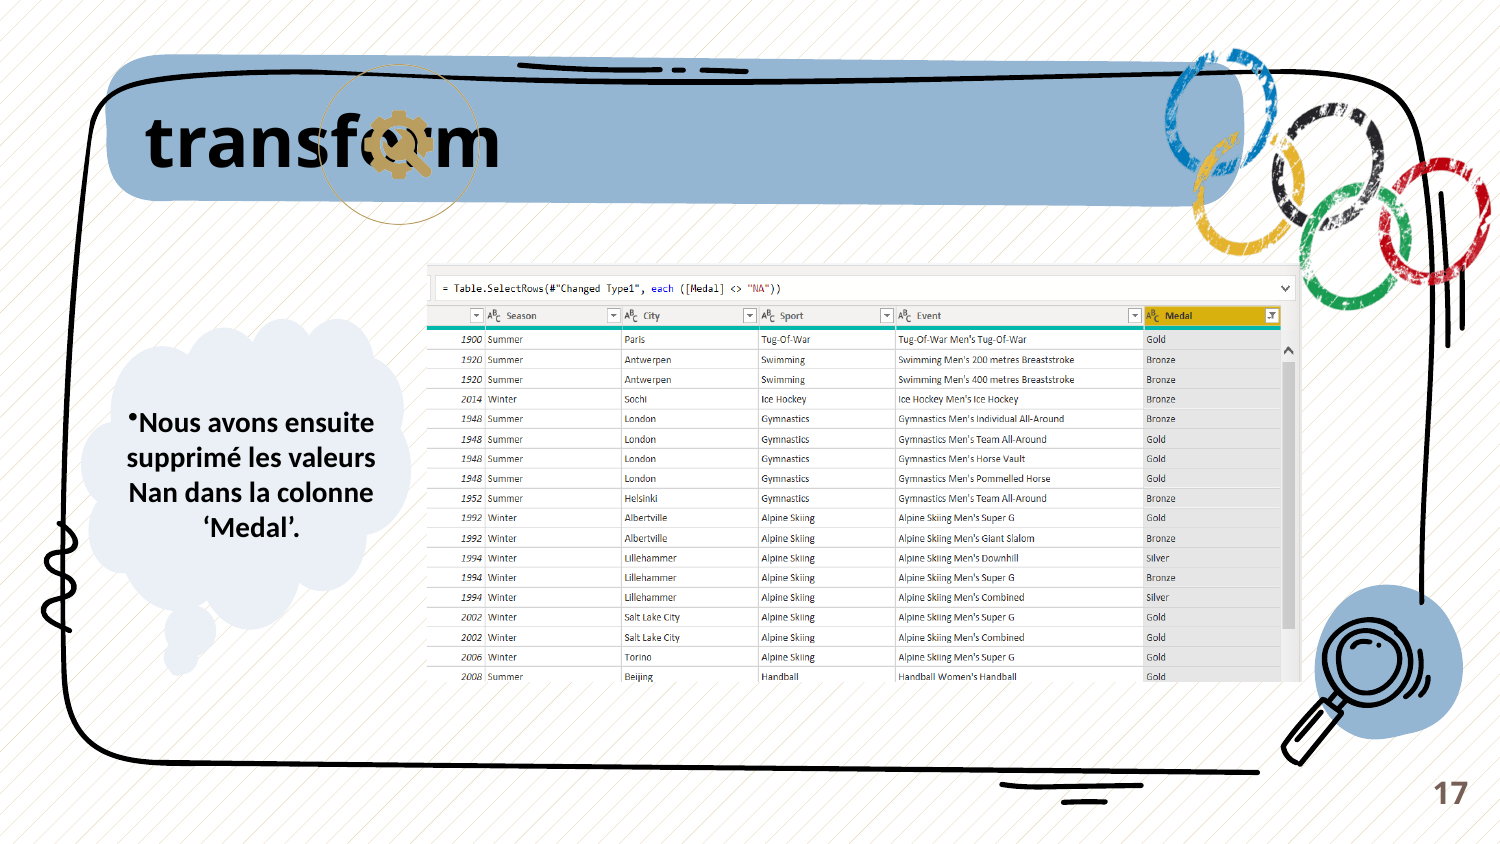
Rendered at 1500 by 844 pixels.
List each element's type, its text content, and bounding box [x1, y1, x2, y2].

text_box [1280, 617, 1414, 767]
text_box [1418, 674, 1431, 698]
title transform [484, 112, 1135, 178]
slide_number 17 [1378, 769, 1469, 820]
picture [318, 63, 480, 226]
text_box [110, 316, 414, 515]
title transform [144, 112, 313, 178]
text_box Nous avons ensuite supprimé les valeurs Nan dans la colonne ‘Medal’. [103, 395, 400, 551]
text_box [78, 422, 368, 678]
text_box [1403, 648, 1424, 700]
picture [426, 28, 1500, 683]
